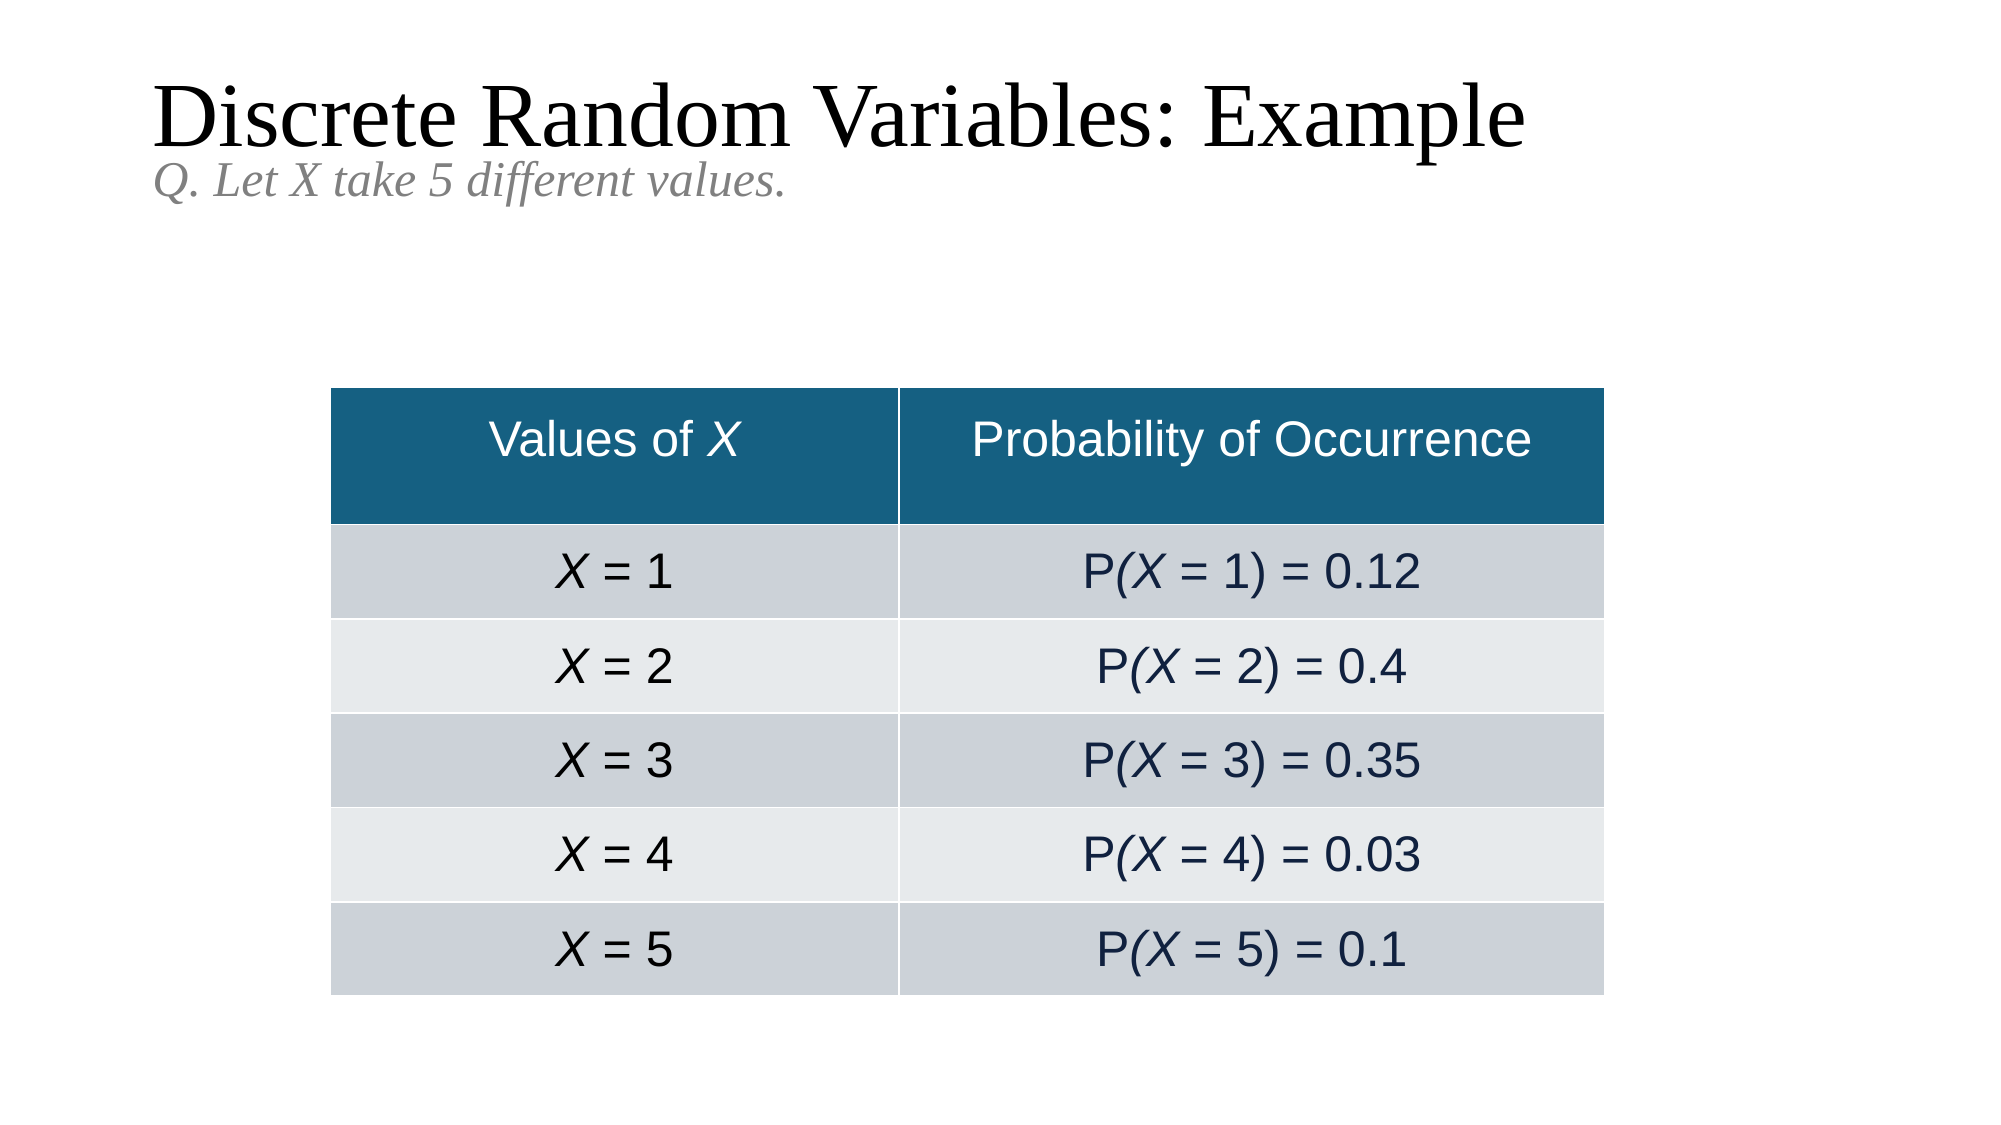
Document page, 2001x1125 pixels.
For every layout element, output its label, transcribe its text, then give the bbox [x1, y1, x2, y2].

title Discrete Random Variables: Example [137, 59, 1863, 146]
table_cell X = 3 [331, 714, 898, 807]
table_cell X = 1 [331, 525, 898, 618]
table_header Values of X [331, 388, 898, 524]
table_cell P(X = 3) = 0.35 [900, 714, 1604, 807]
table_cell X = 4 [331, 808, 898, 901]
table_header Probability of Occurrence [900, 388, 1604, 524]
table_cell P(X = 1) = 0.12 [900, 525, 1604, 618]
table_cell P(X = 2) = 0.4 [900, 620, 1604, 712]
table_cell P(X = 5) = 0.1 [900, 903, 1604, 995]
table_cell X = 5 [331, 903, 898, 995]
table_cell P(X = 4) = 0.03 [900, 808, 1604, 901]
text_box Q. Let X take 5 different values. [137, 146, 1863, 269]
table_cell X = 2 [331, 620, 898, 712]
